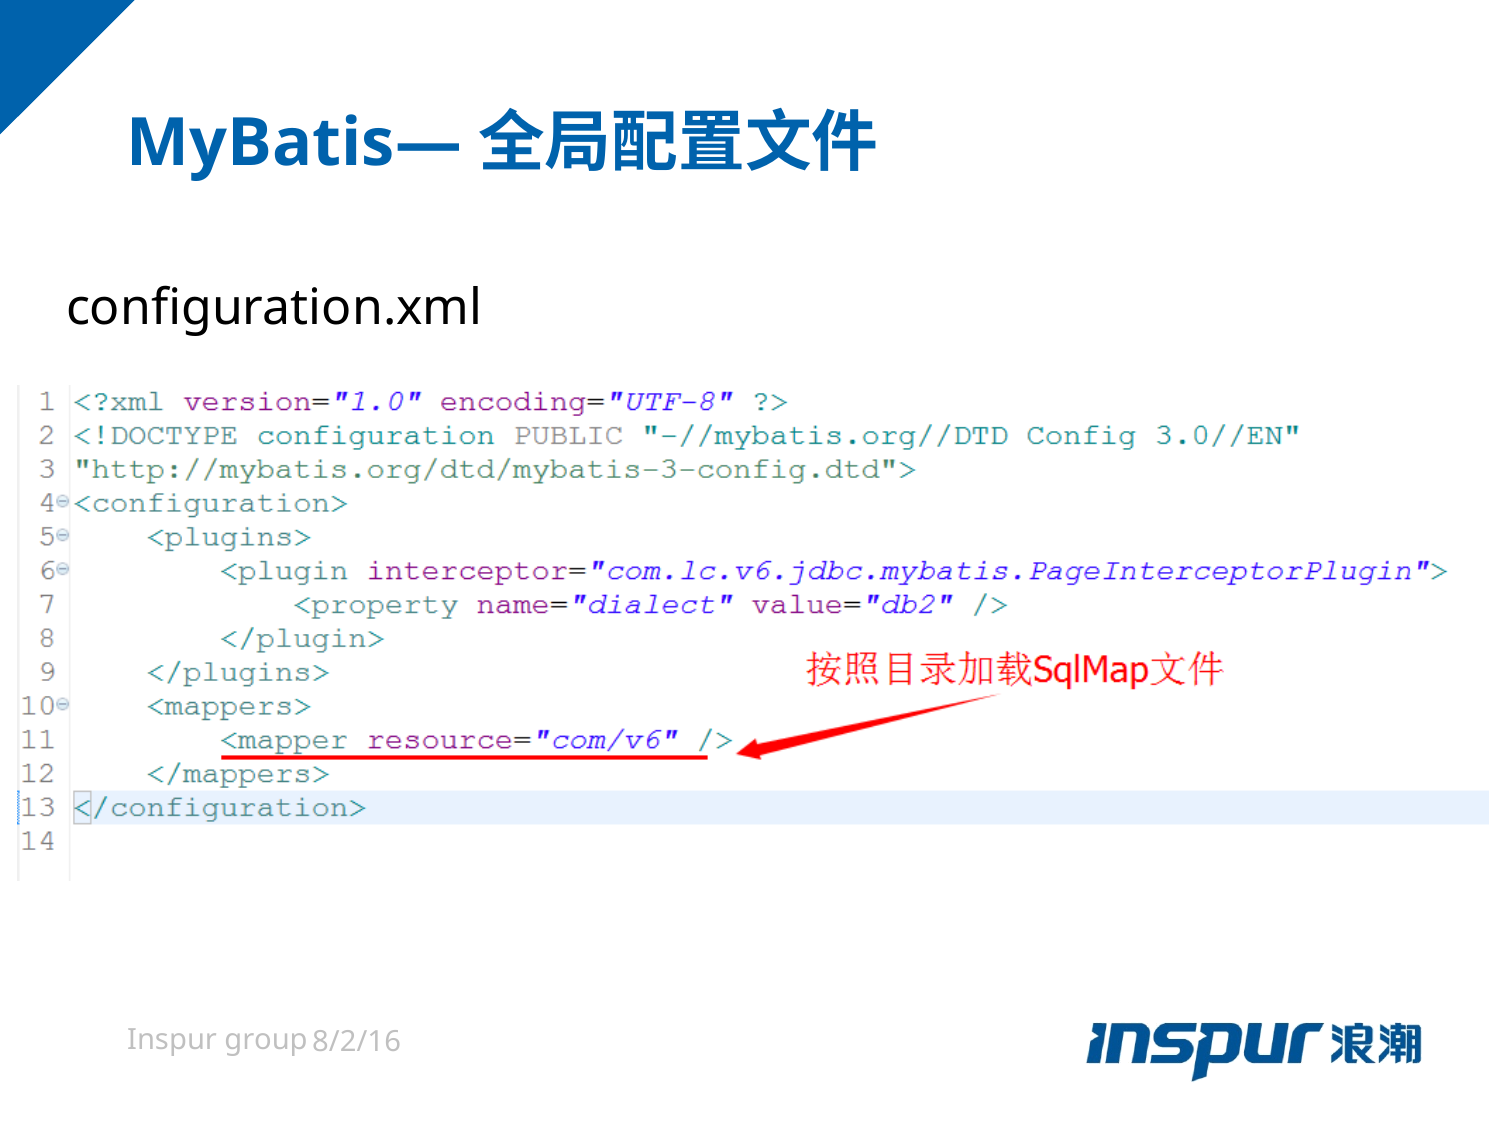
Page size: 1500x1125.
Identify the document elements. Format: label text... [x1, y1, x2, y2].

text_box configuration.xml [51, 267, 1364, 362]
text_box 8/2/16 [297, 1015, 647, 1062]
text_box MyBatis—全局配置文件 [112, 45, 1425, 233]
picture [17, 385, 1489, 882]
picture [1057, 999, 1447, 1094]
text_box Inspur group [112, 1012, 325, 1059]
